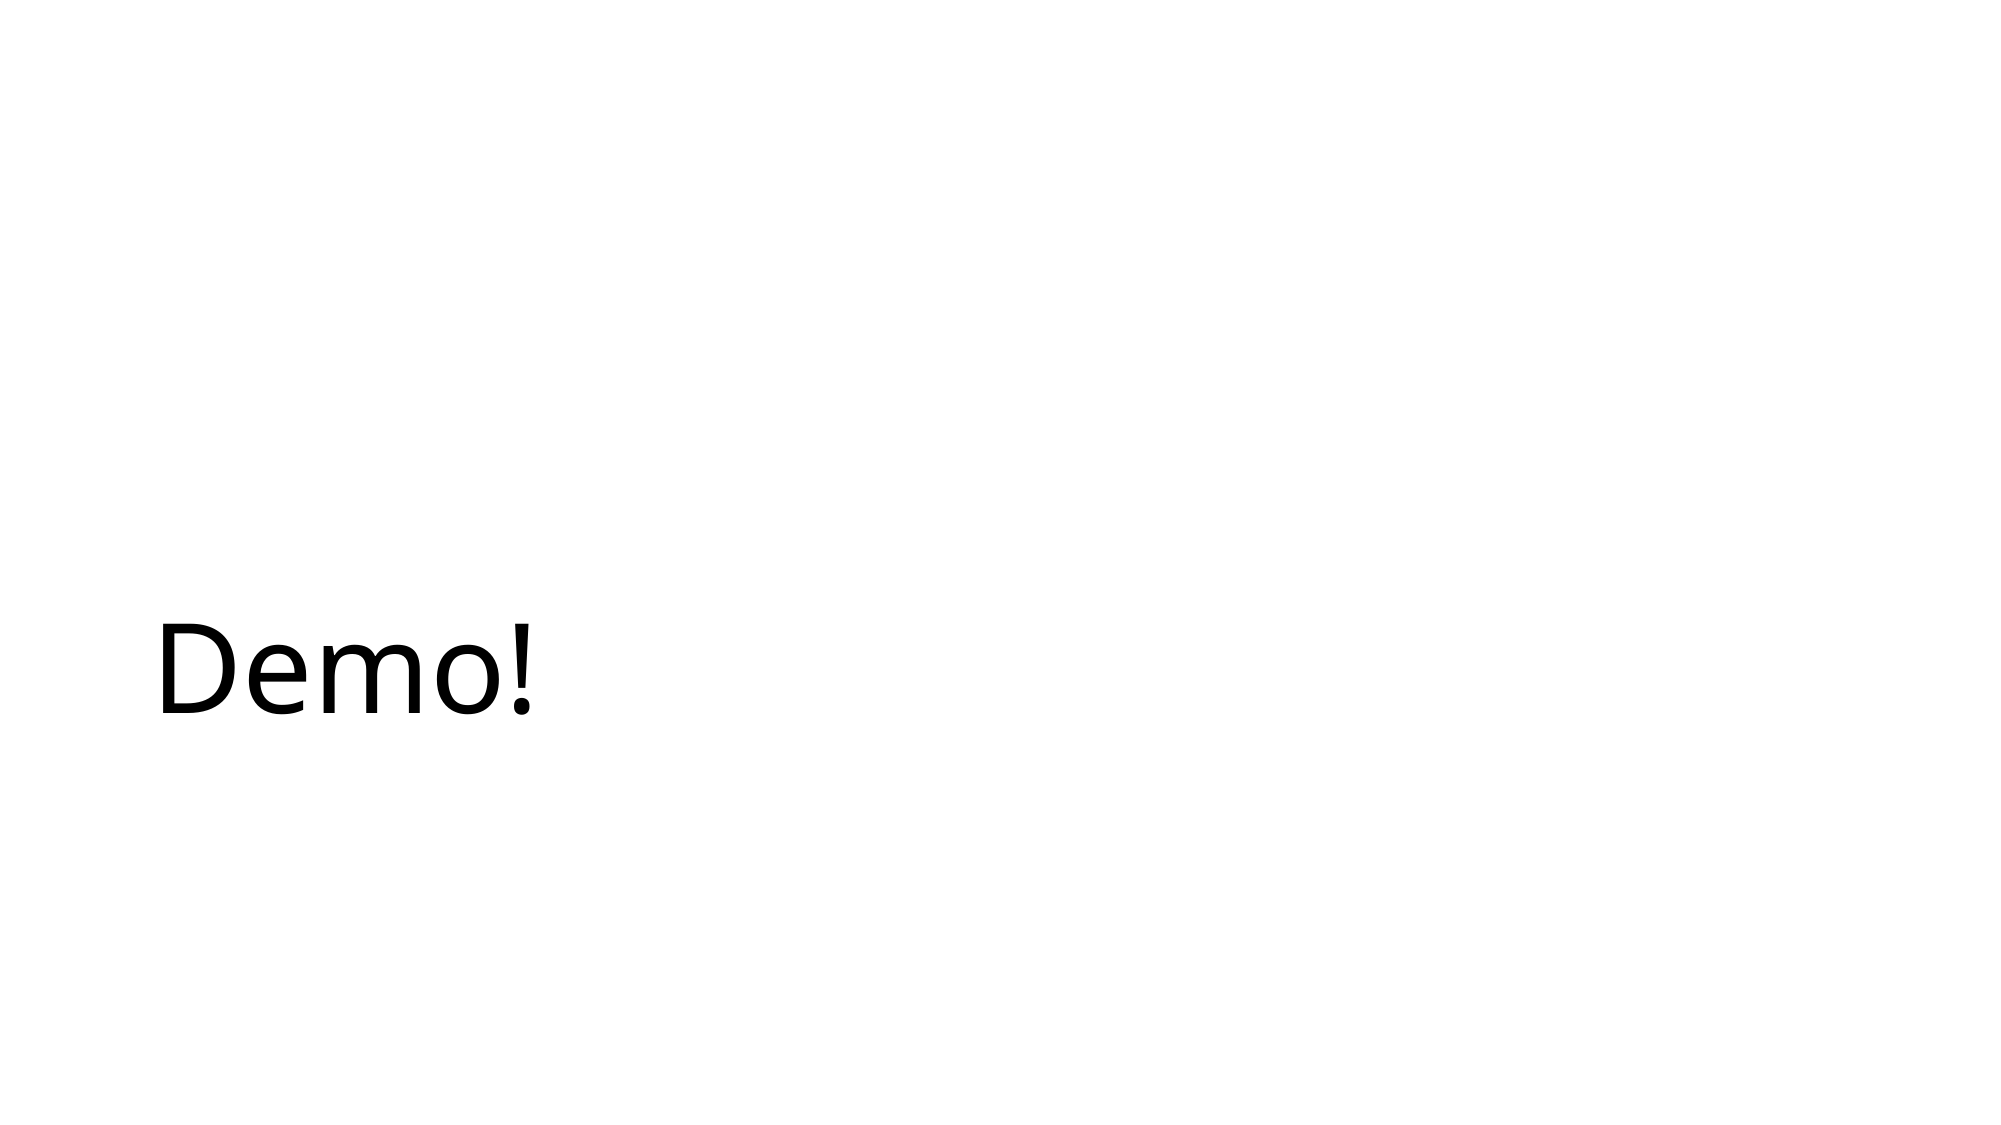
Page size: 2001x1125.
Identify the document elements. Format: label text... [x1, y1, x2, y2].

title Demo! [136, 280, 1862, 749]
